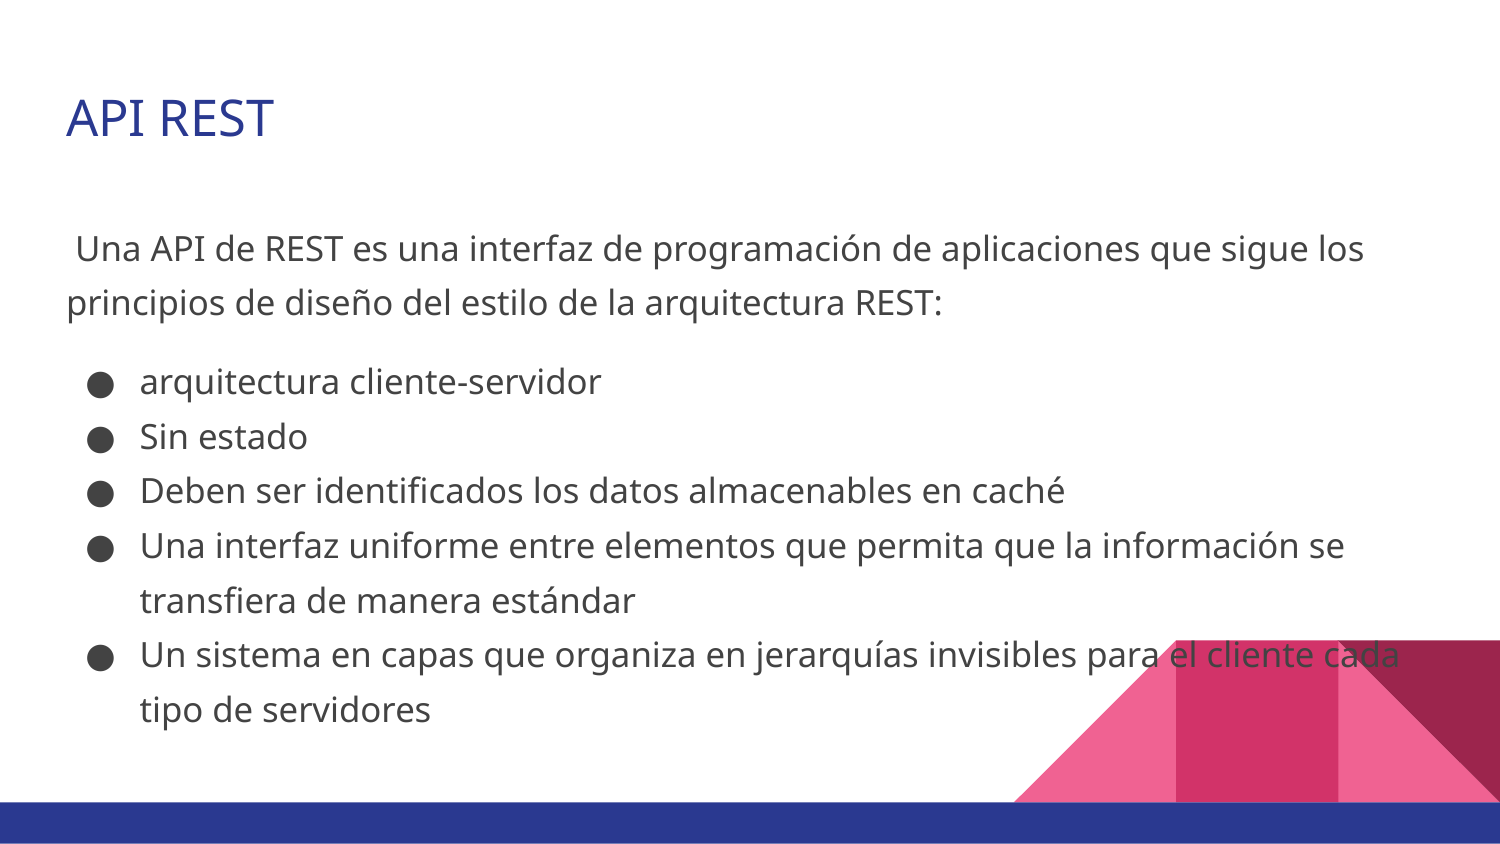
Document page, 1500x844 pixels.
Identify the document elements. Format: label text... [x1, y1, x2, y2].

title API REST [51, 67, 1449, 167]
list Una API de REST es una interfaz de programación de aplicaciones que sigue los principios de diseño del estilo de la arquitectura REST: arquitectura cliente-servidor Sin estado Deben ser identificados los datos almacenables en caché Una interfaz uniforme entre elementos que permita que la información se transfiera de manera estándar Un sistema en capas que organiza en jerarquías invisibles para el cliente cada tipo de servidores [51, 201, 1449, 750]
